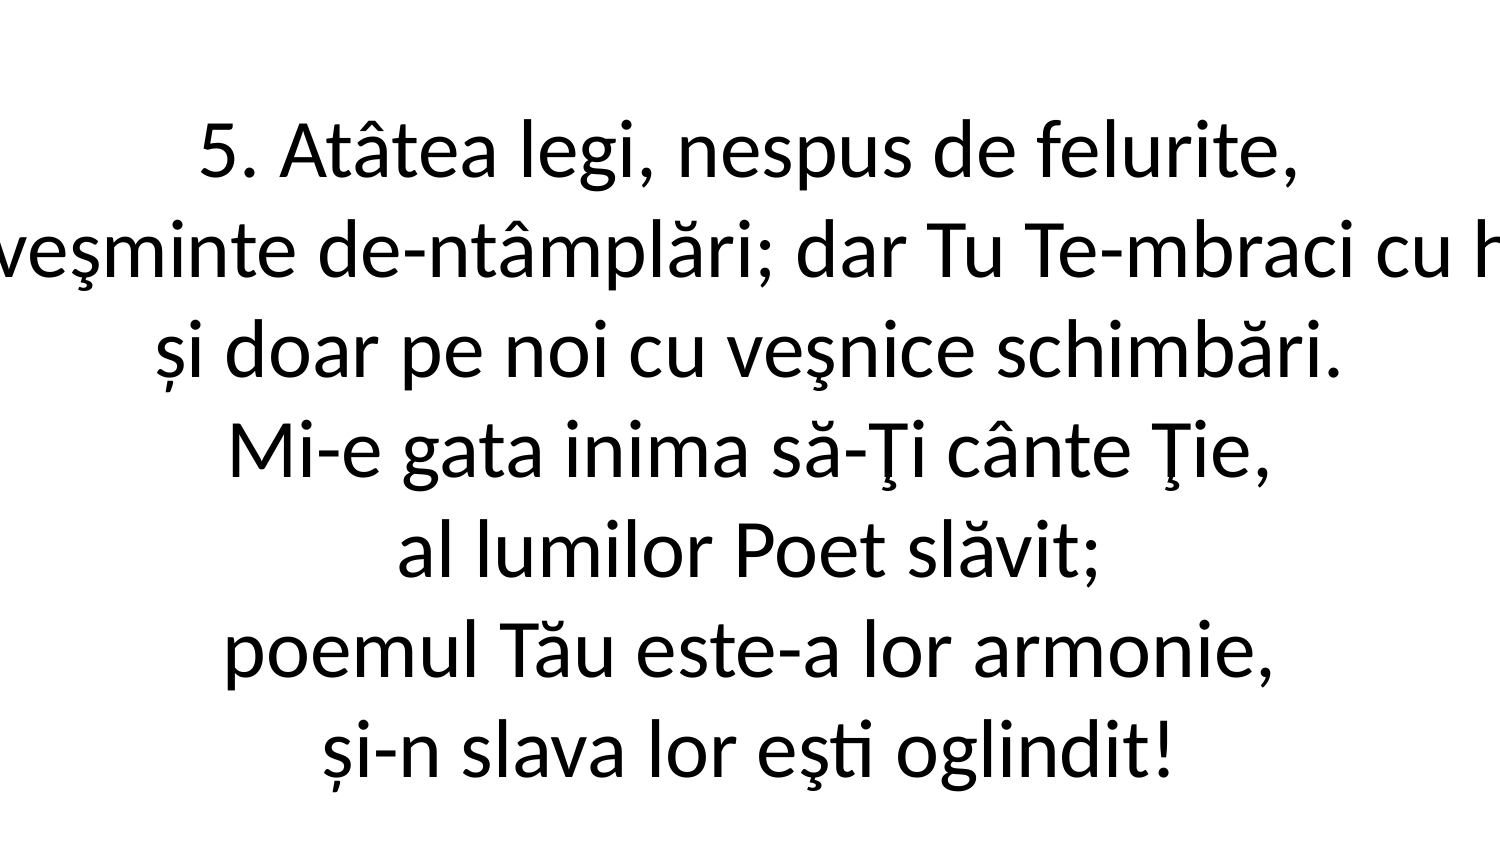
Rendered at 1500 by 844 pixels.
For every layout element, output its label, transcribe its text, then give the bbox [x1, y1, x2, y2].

text_box 5. Atâtea legi, nespus de felurite, urzesc mereu veşminte de-ntâmplări; dar Tu Te-mbraci cu haine neurzite, și doar pe noi cu veşnice schimbări. Mi-e gata inima să-Ţi cânte Ţie, al lumilor Poet slăvit; poemul Tău este-a lor armonie, și-n slava lor eşti oglindit! [0, 42, 1500, 802]
